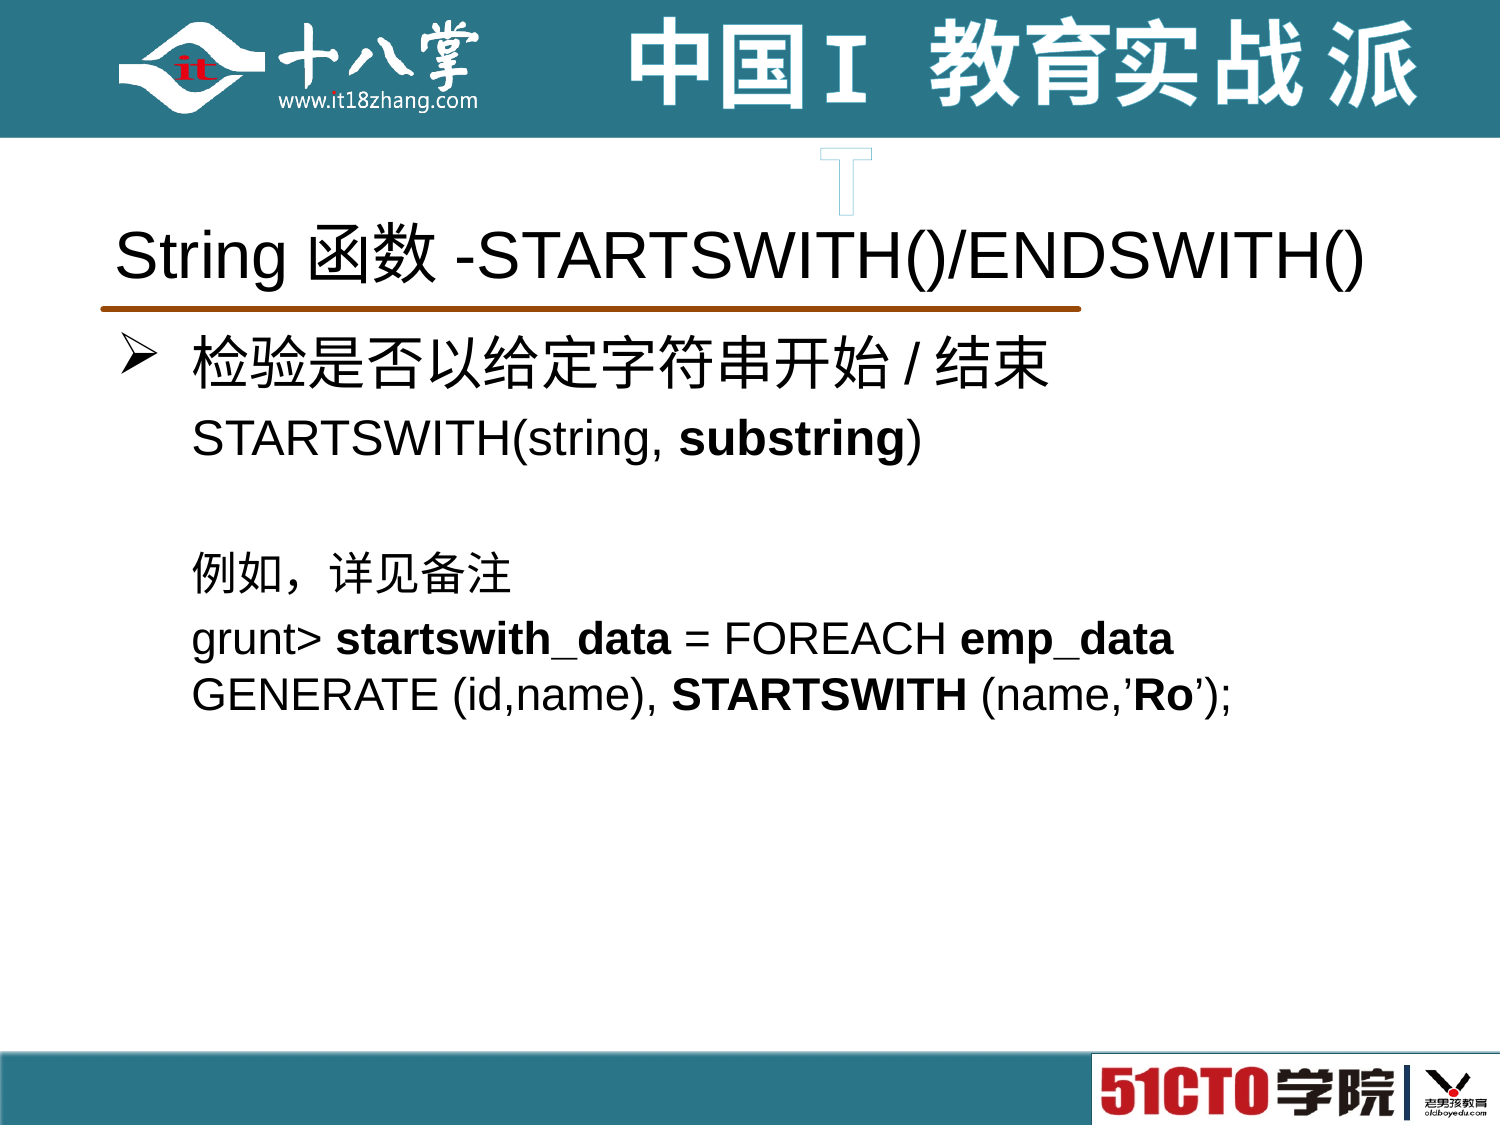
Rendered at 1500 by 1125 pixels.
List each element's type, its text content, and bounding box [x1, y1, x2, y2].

picture [1092, 1054, 1500, 1125]
picture [119, 20, 479, 114]
list 检验是否以给定字符串开始/结束 STARTSWITH(string, substring) 例如，详见备注 grunt> startswith_data = FOREACH emp_data GENERATE (id,name), STARTSWITH (name,’Ro’); [101, 318, 1424, 1035]
title String函数-STARTSWITH()/ENDSWITH() [100, 204, 1424, 303]
